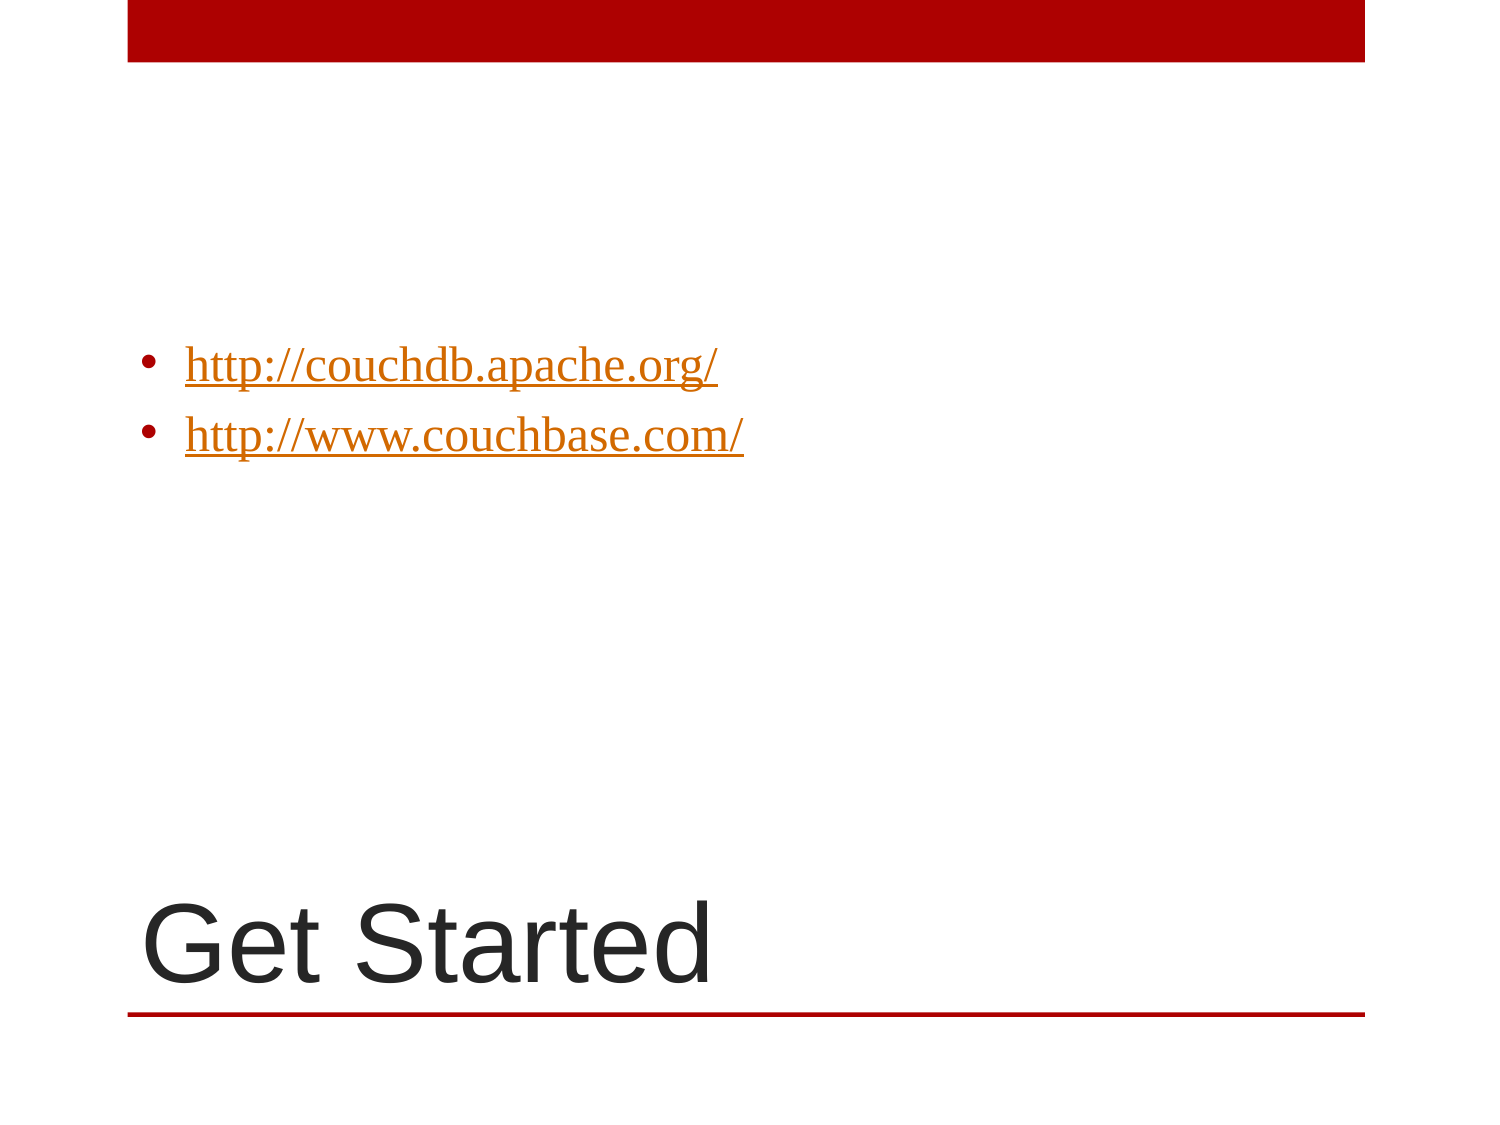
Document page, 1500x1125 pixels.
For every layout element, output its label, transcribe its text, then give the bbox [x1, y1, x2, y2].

list http://couchdb.apache.org/ http://www.couchbase.com/ [125, 112, 1363, 750]
title Get Started [125, 750, 1238, 1013]
